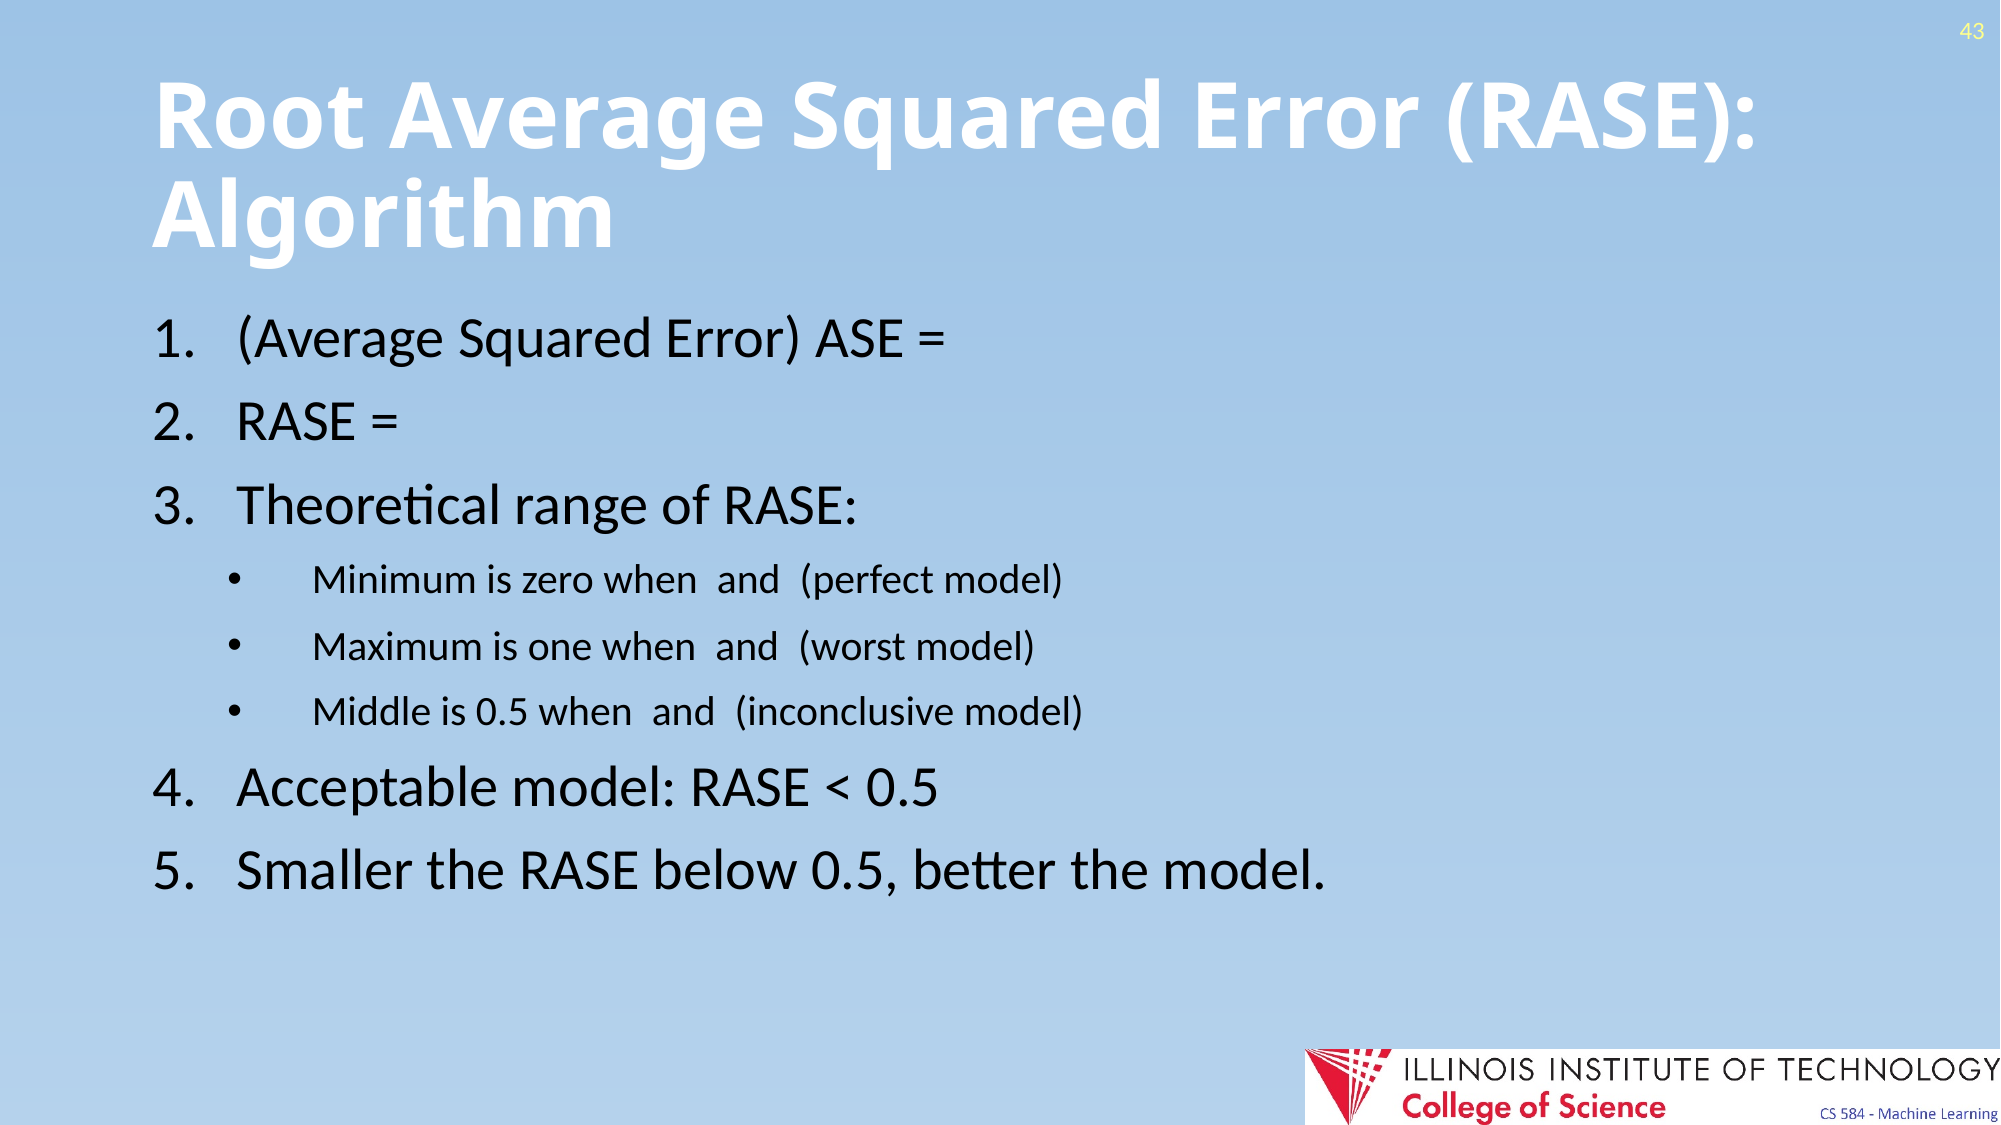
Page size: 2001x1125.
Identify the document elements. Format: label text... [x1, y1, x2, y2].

slide_number 43 [1550, 0, 2000, 60]
title Root Average Squared Error (RASE): Algorithm [137, 59, 1863, 278]
picture [1305, 1049, 2000, 1125]
